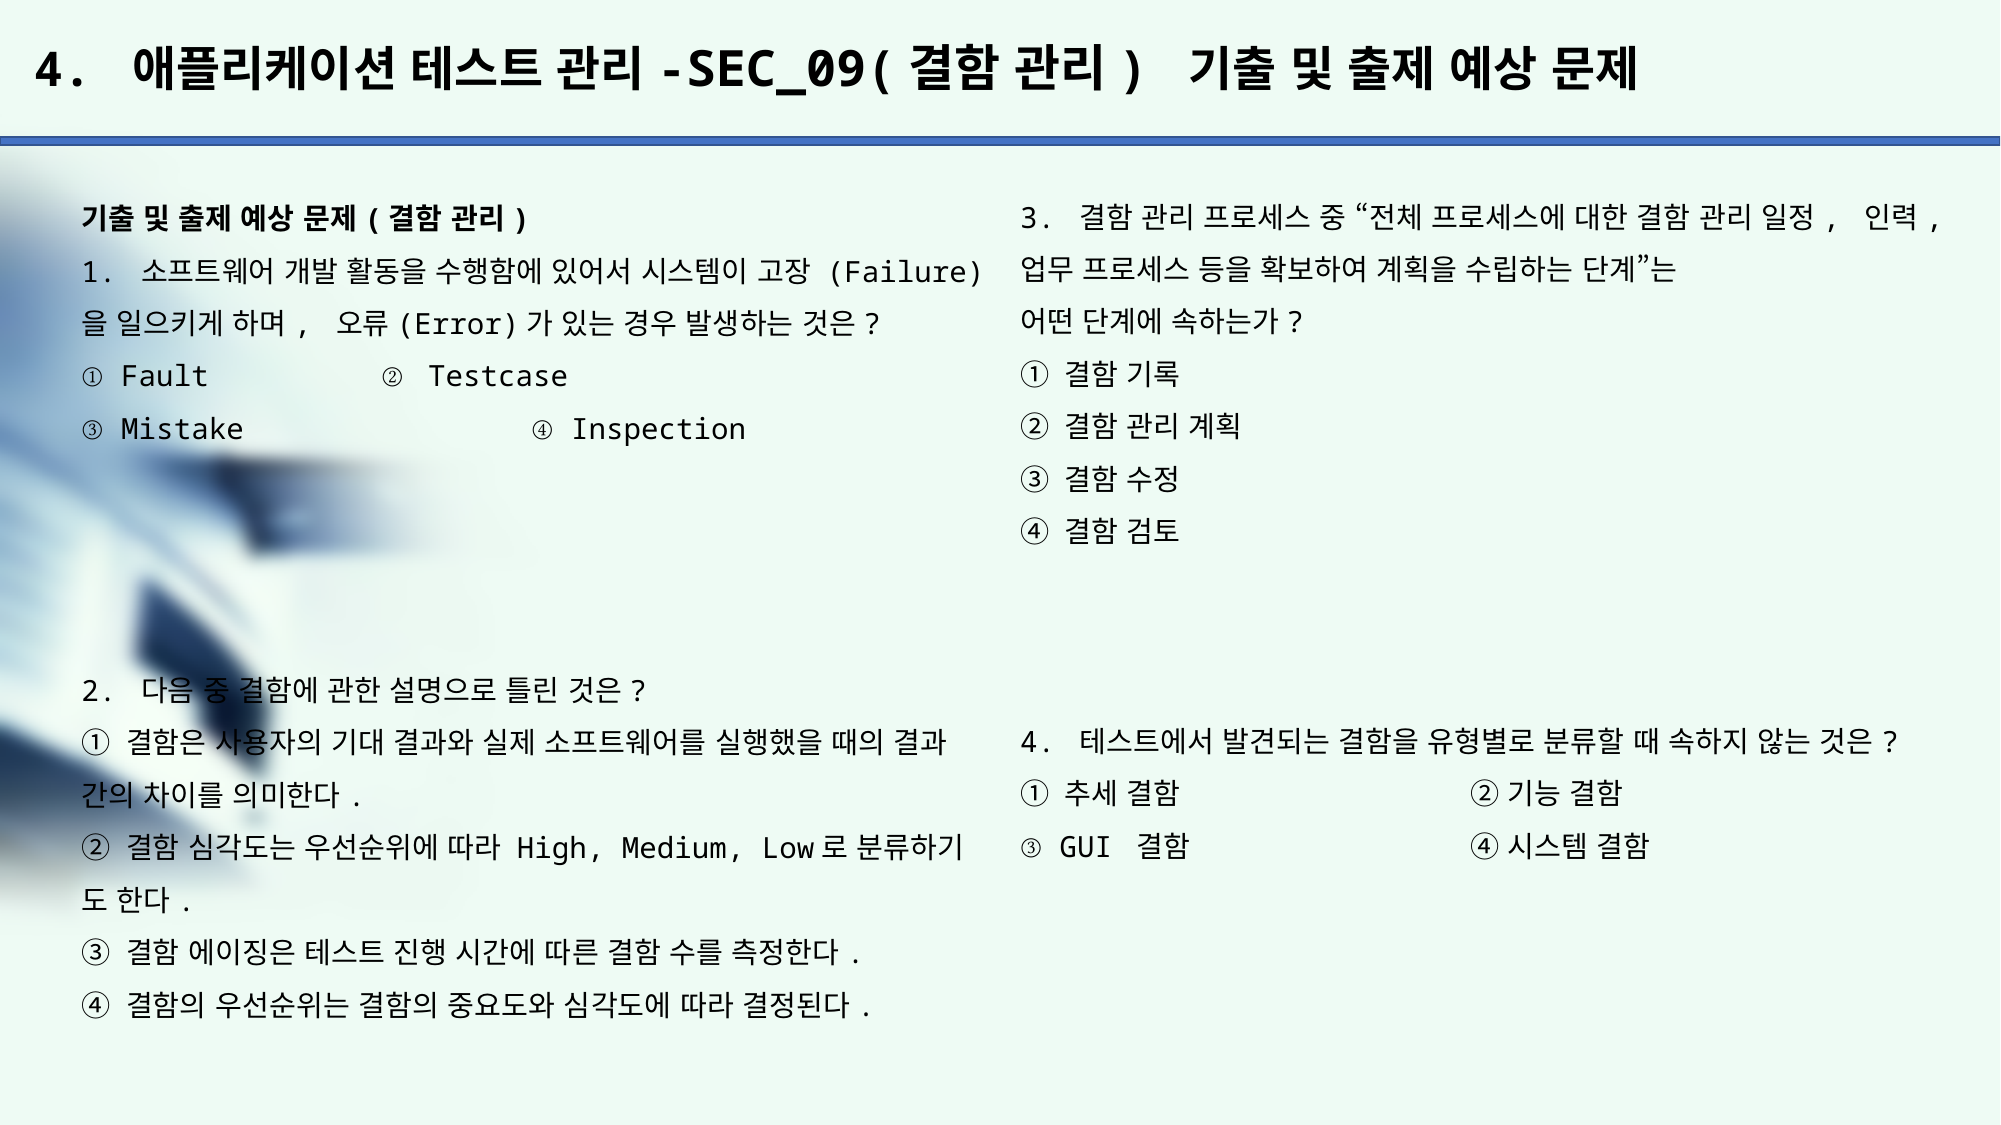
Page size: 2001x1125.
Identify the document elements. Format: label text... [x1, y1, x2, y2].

text_box 3. 결함 관리 프로세스 중 “전체 프로세스에 대한 결함 관리 일정, 인력, 업무 프로세스 등을 확보하여 계획을 수립하는 단계”는 어떤 단계에 속하는가? ① 결함 기록 ② 결함 관리 계획 ③ 결함 수정 ④ 결함 검토 4. 테스트에서 발견되는 결함을 유형별로 분류할 때 속하지 않는 것은? ① 추세 결함 ② 기능 결함 ③ GUI 결함 ④ 시스템 결함 [1005, 174, 2000, 871]
picture [0, 146, 2000, 1125]
text_box 기출 및 출제 예상 문제(결함 관리) 1. 소프트웨어 개발 활동을 수행함에 있어서 시스템이 고장 (Failure)을 일으키게 하며, 오류(Error)가 있는 경우 발생하는 것은? ① Fault ② Testcase ③ Mistake ④ Inspection 2. 다음 중 결함에 관한 설명으로 틀린 것은? ① 결함은 사용자의 기대 결과와 실제 소프트웨어를 실행했을 때의 결과 간의 차이를 의미한다. ② 결함 심각도는 우선순위에 따라 High, Medium, Low로 분류하기 도 한다. ③ 결함 에이징은 테스트 진행 시간에 따른 결함 수를 측정한다. ④ 결함의 우선순위는 결함의 중요도와 심각도에 따라 결정된다. [66, 175, 1000, 1030]
title 4. 애플리케이션 테스트 관리-SEC_09(결함 관리) 기출 및 출제 예상 문제 [19, 14, 1993, 126]
picture [0, 0, 2000, 136]
